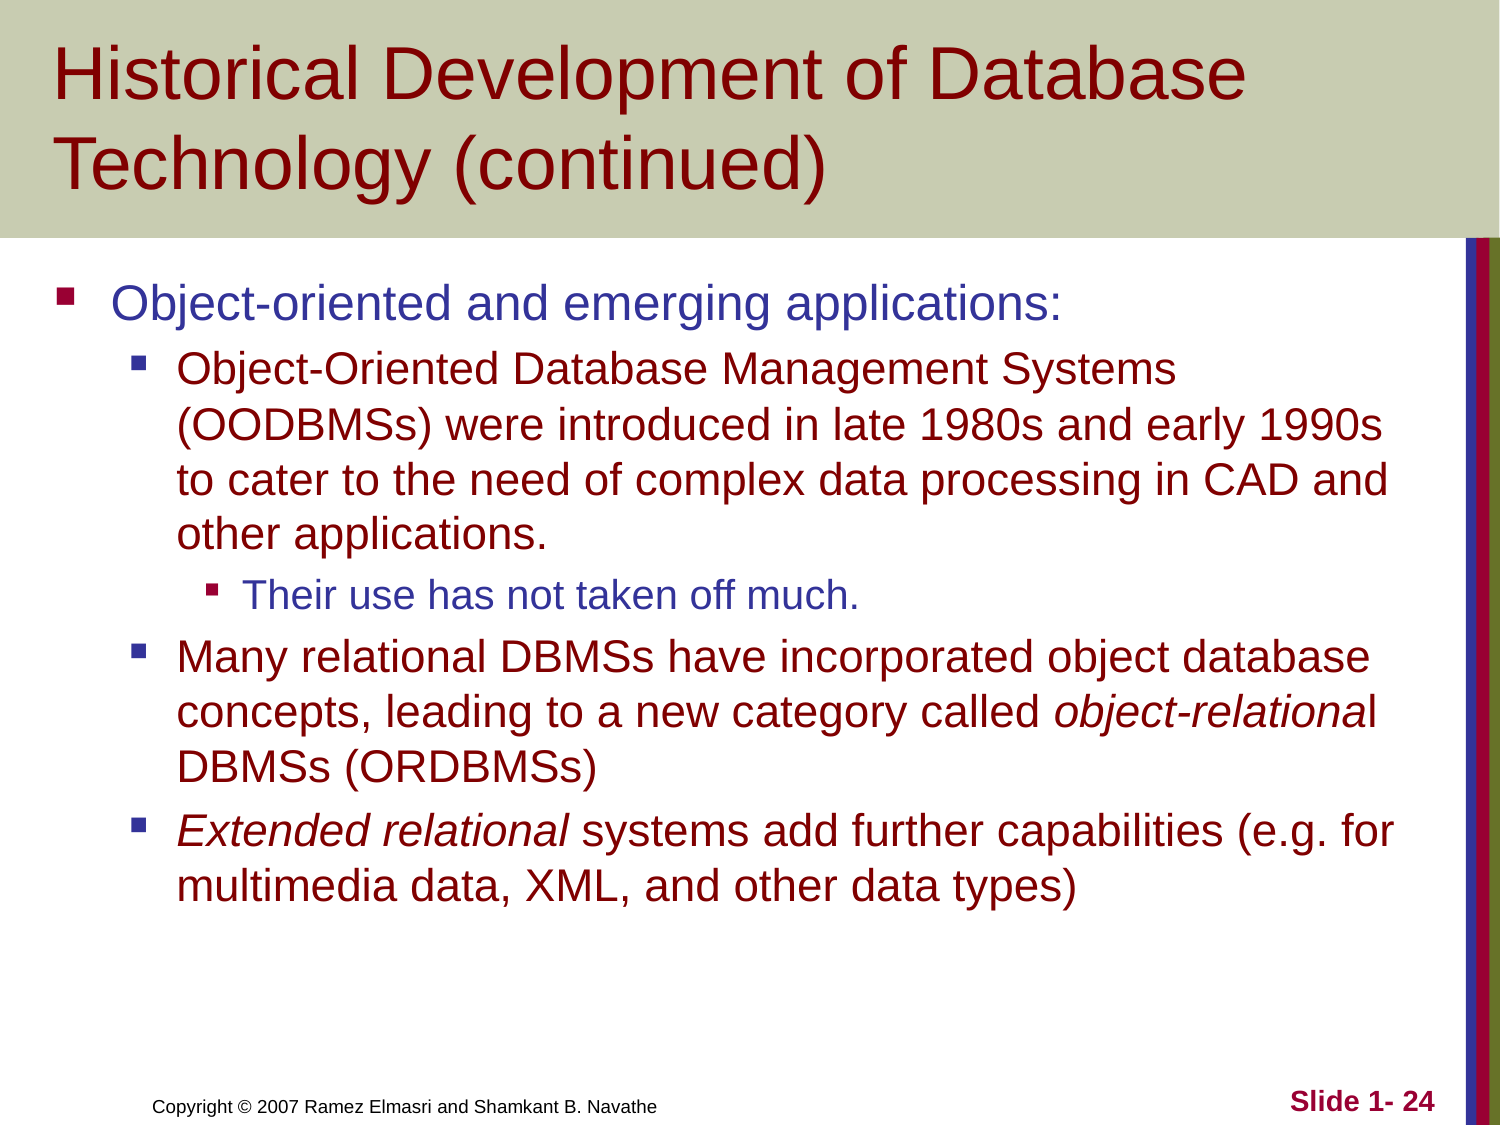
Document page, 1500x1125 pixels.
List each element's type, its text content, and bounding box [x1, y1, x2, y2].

slide_number Slide 1- 24 [1137, 1049, 1451, 1125]
list Object-oriented and emerging applications: Object-Oriented Database Management Systems (OODBMSs) were introduced in late 1980s and early 1990s to cater to the need of complex data processing in CAD and other applications. Their use has not taken off much. Many relational DBMSs have incorporated object database concepts, leading to a new category called object-relational DBMSs (ORDBMSs) Extended relational systems add further capabilities (e.g. for multimedia data, XML, and other data types) [39, 262, 1401, 1013]
title Historical Development of Database Technology (continued) [37, 49, 1317, 213]
